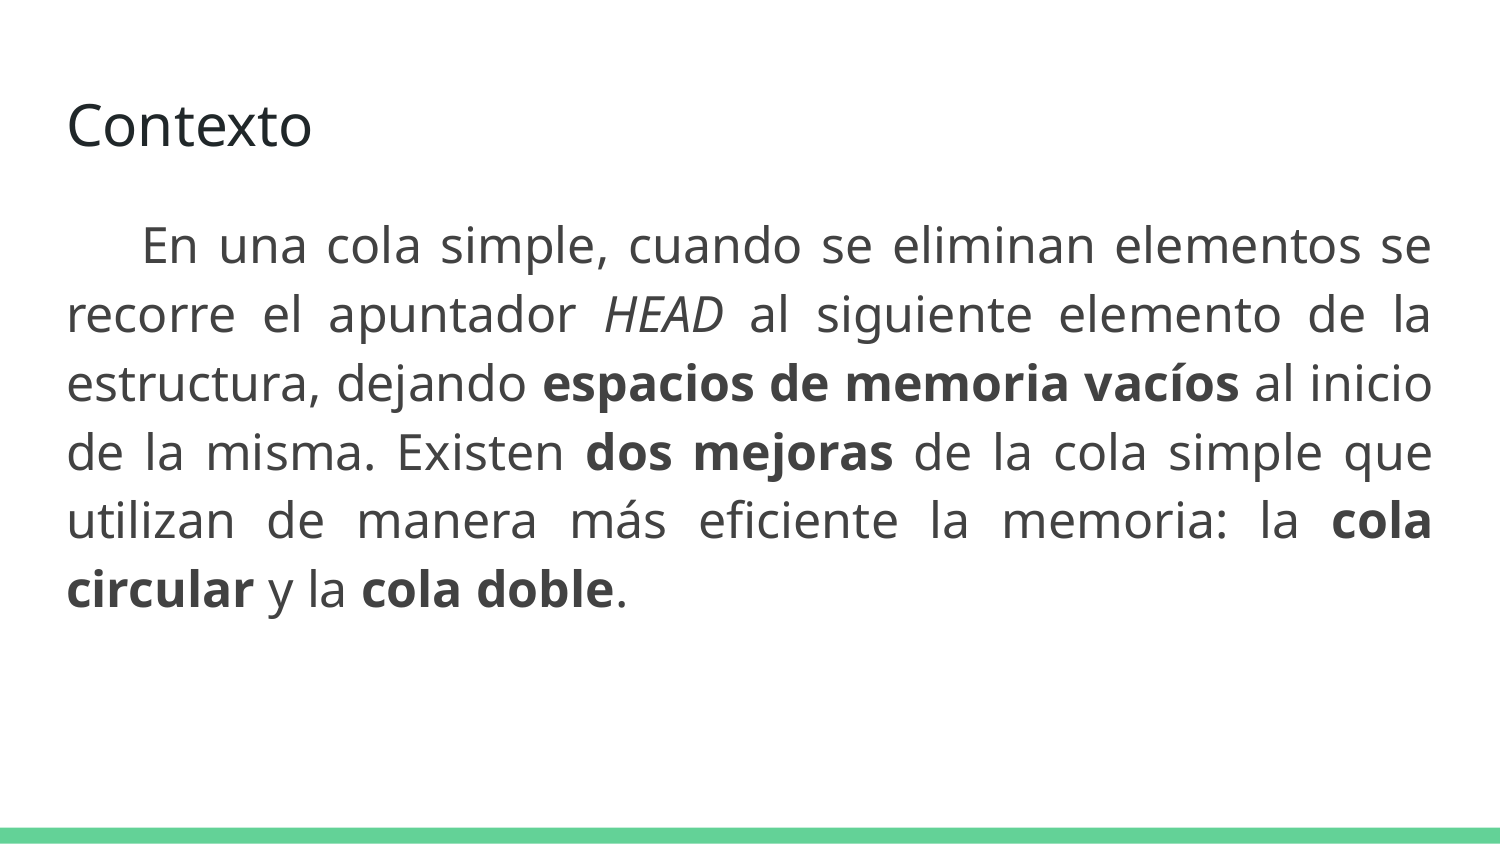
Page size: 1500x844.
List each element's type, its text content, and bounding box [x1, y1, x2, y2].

title Contexto [51, 72, 1449, 167]
list En una cola simple, cuando se eliminan elementos se recorre el apuntador HEAD al siguiente elemento de la estructura, dejando espacios de memoria vacíos al inicio de la misma. Existen dos mejoras de la cola simple que utilizan de manera más eficiente la memoria: la cola circular y la cola doble. [51, 189, 1449, 808]
